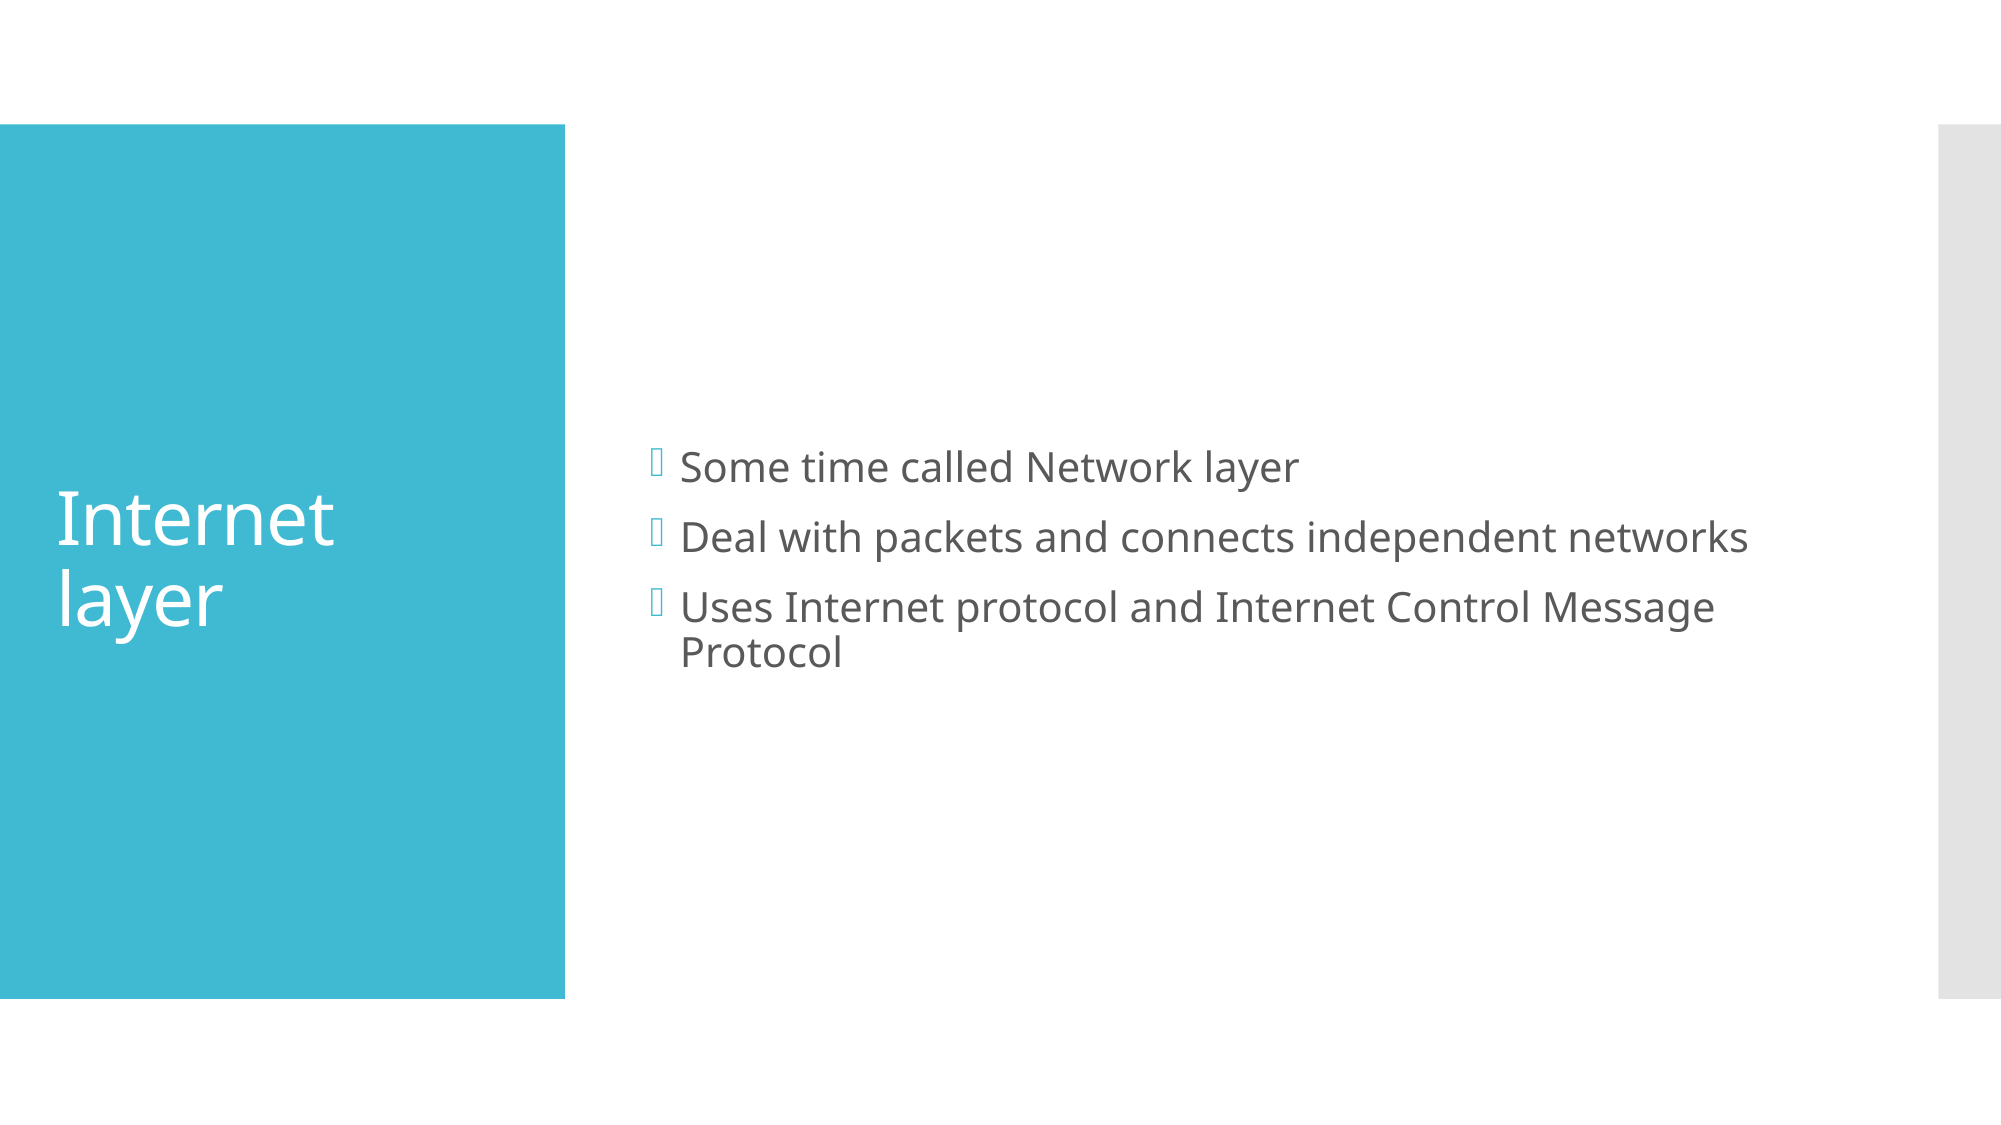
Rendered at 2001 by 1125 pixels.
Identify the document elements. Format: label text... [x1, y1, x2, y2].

list Some time called Network layer Deal with packets and connects independent networks Uses Internet protocol and Internet Control Message Protocol [634, 141, 1835, 982]
title Internet layer [41, 184, 525, 940]
